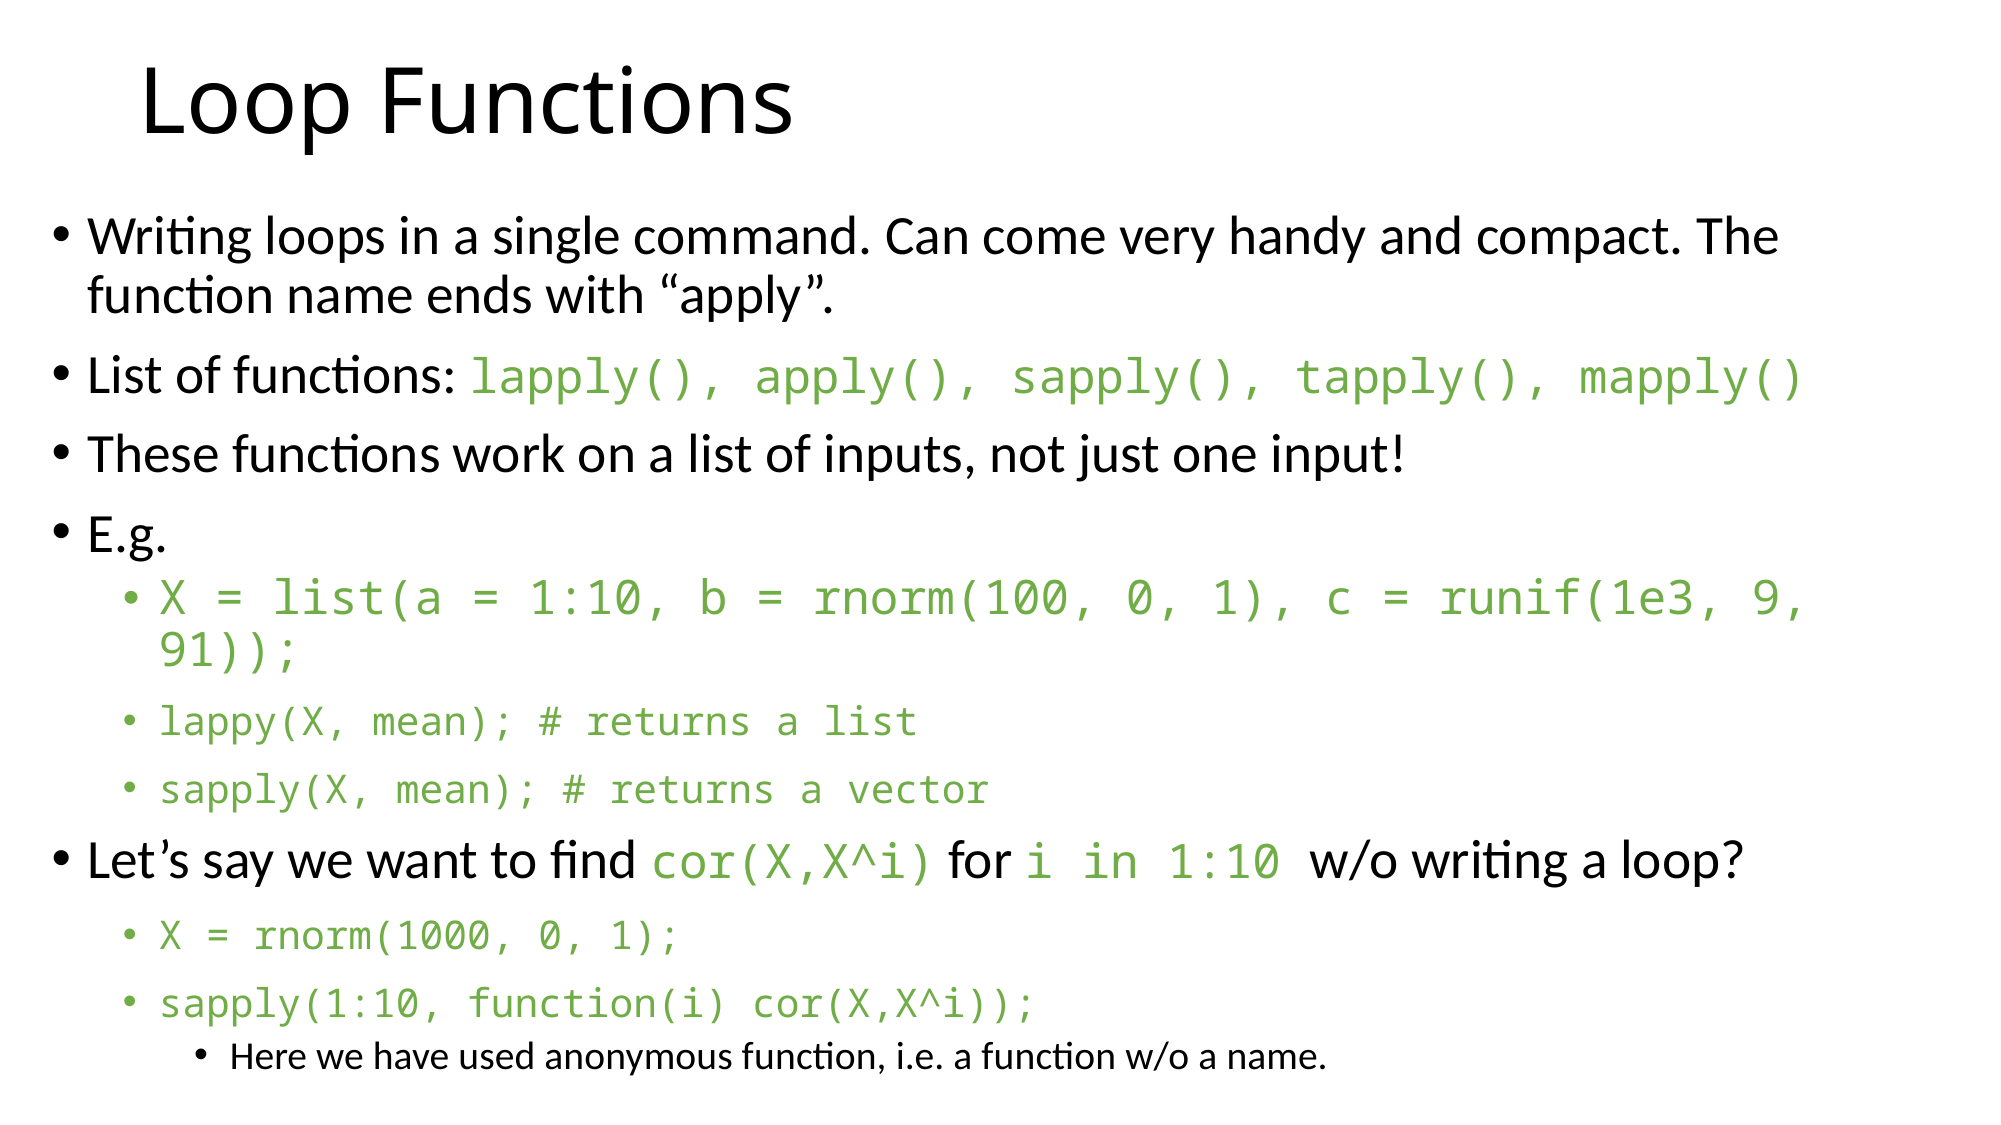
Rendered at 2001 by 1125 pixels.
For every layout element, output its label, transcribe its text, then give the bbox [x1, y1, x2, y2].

title Loop Functions [123, 35, 1849, 172]
list Writing loops in a single command. Can come very handy and compact. The function name ends with “apply”. List of functions: lapply(), apply(), sapply(), tapply(), mapply() These functions work on a list of inputs, not just one input! E.g. X = list(a = 1:10, b = rnorm(100, 0, 1), c = runif(1e3, 9, 91)); lappy(X, mean); # returns a list sapply(X, mean); # returns a vector Let’s say we want to find cor(X,X^i) for i in 1:10 w/o writing a loop? X = rnorm(1000, 0, 1); sapply(1:10, function(i) cor(X,X^i)); Here we have used anonymous function, i.e. a function w/o a name. [36, 198, 1964, 1087]
